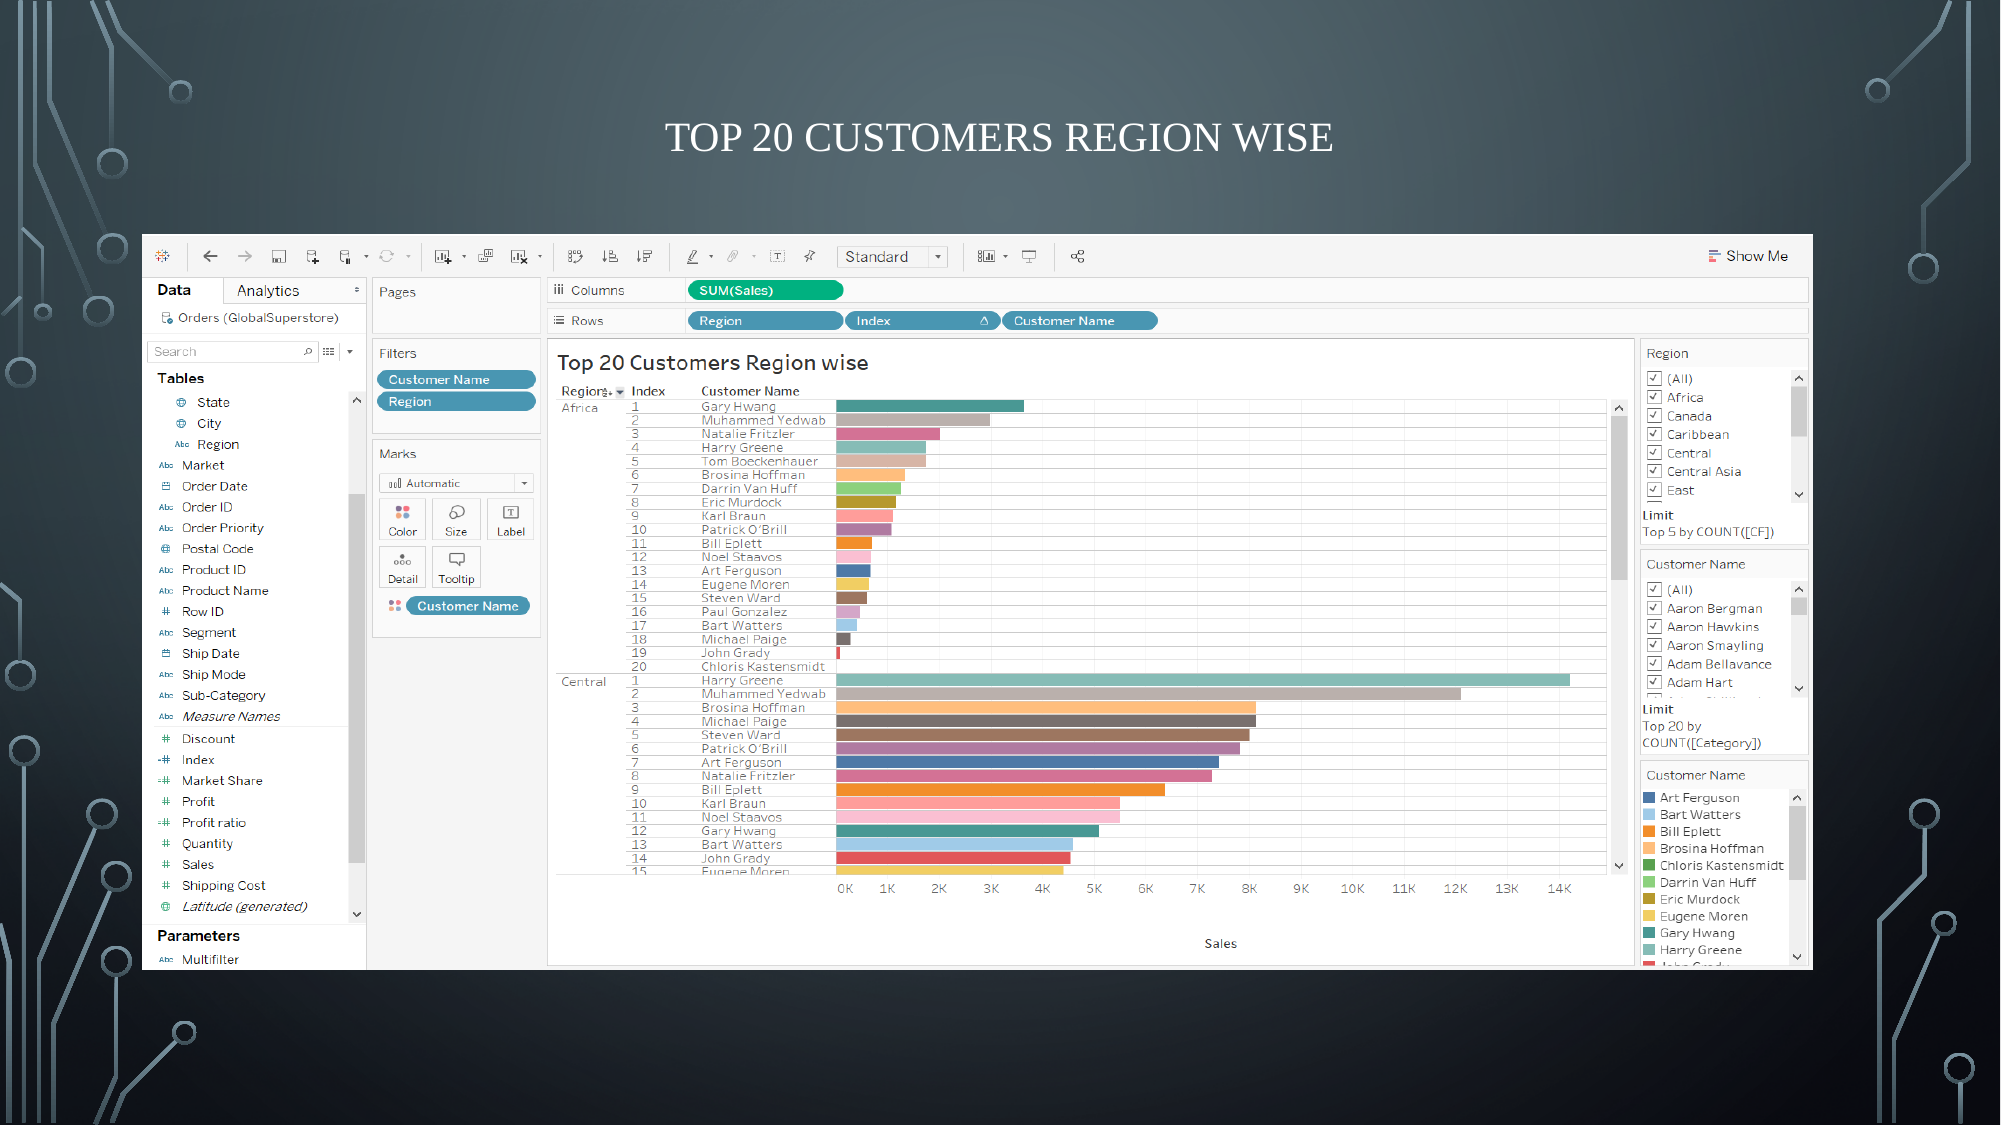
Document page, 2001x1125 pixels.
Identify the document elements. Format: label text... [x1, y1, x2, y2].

title TOP 20 Customers region Wise [187, 101, 1813, 175]
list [141, 234, 1813, 971]
